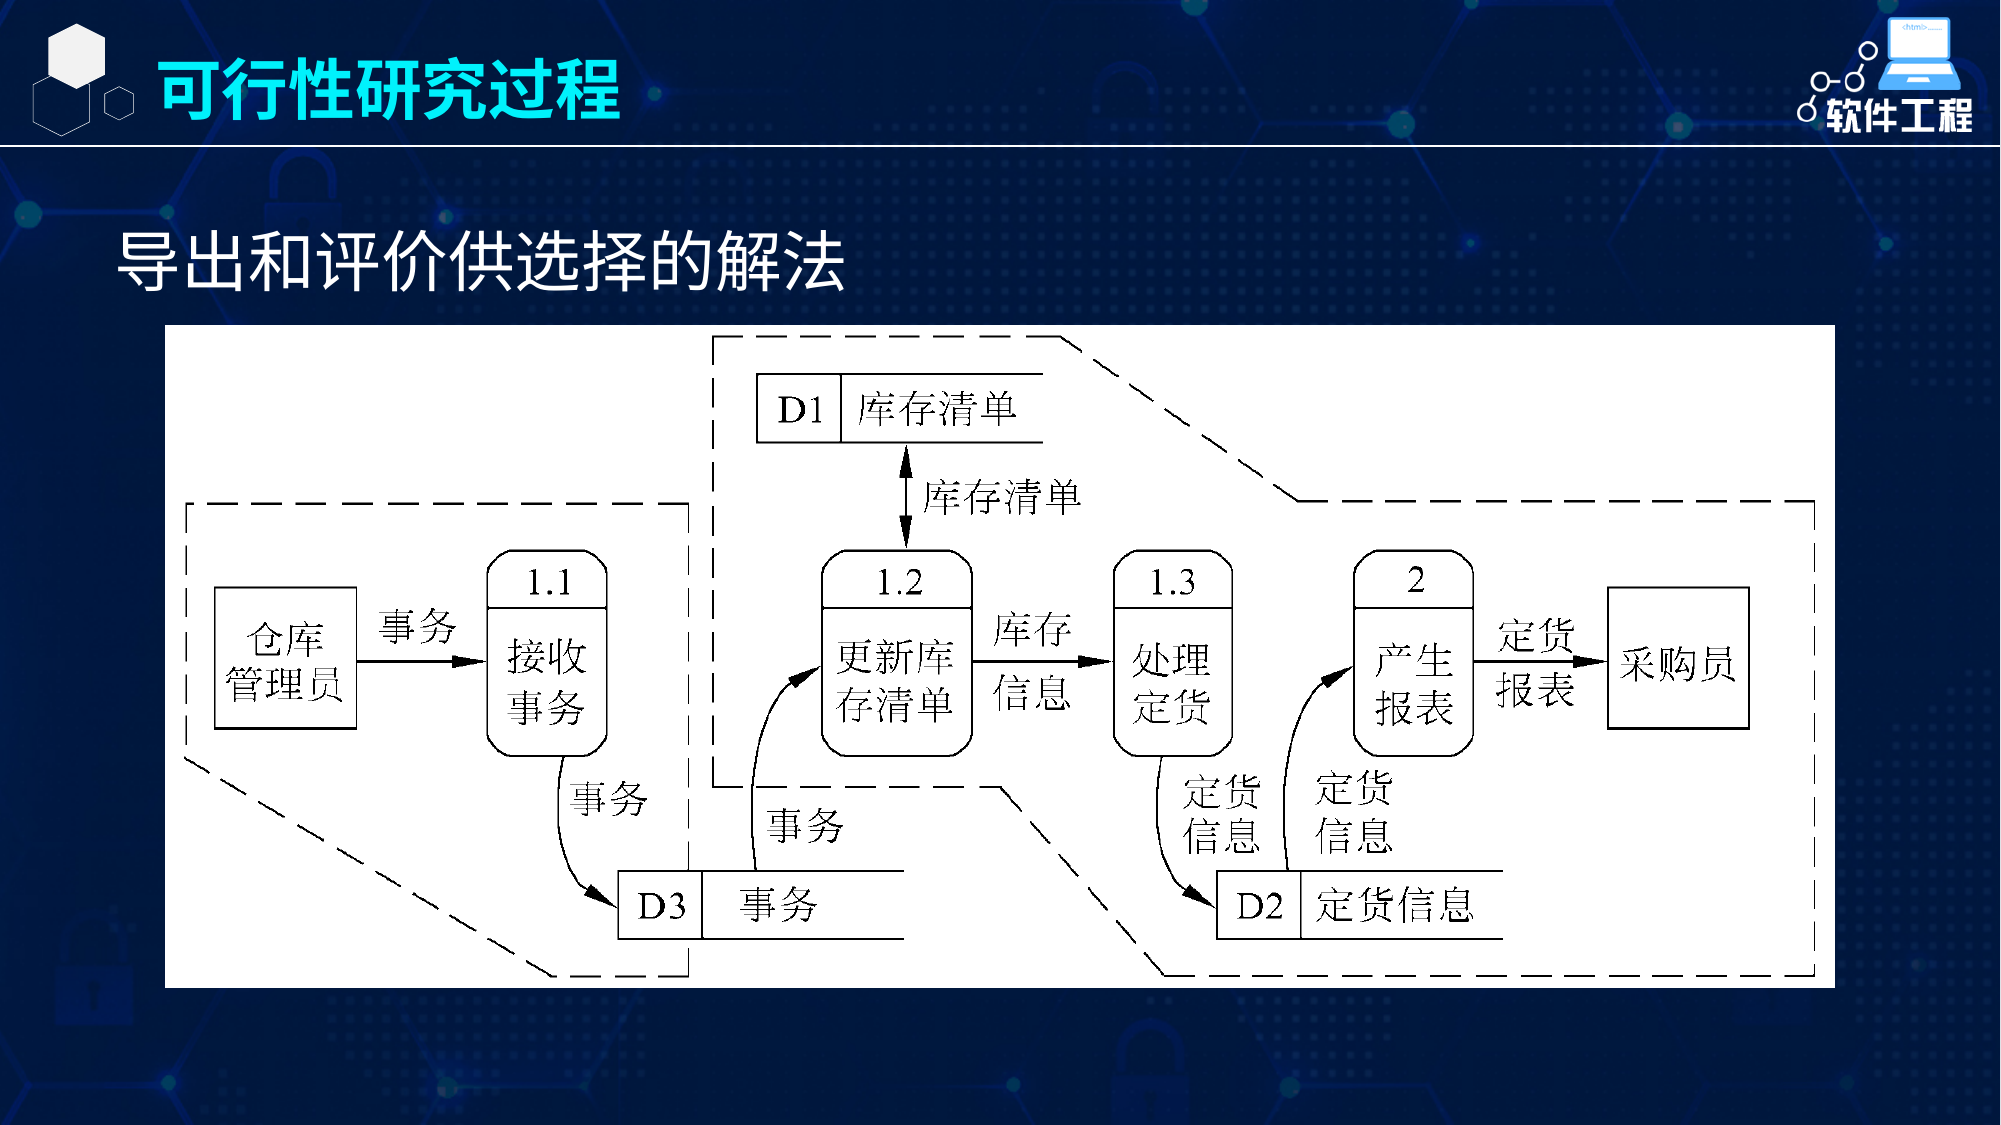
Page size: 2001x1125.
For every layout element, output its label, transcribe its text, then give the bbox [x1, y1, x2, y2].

picture [0, 0, 2001, 1125]
text_box [47, 22, 106, 83]
text_box [103, 85, 135, 122]
text_box 可行性研究过程 [140, 40, 638, 136]
text_box 导出和评价供选择的解法 [99, 221, 1900, 294]
text_box [32, 69, 91, 138]
